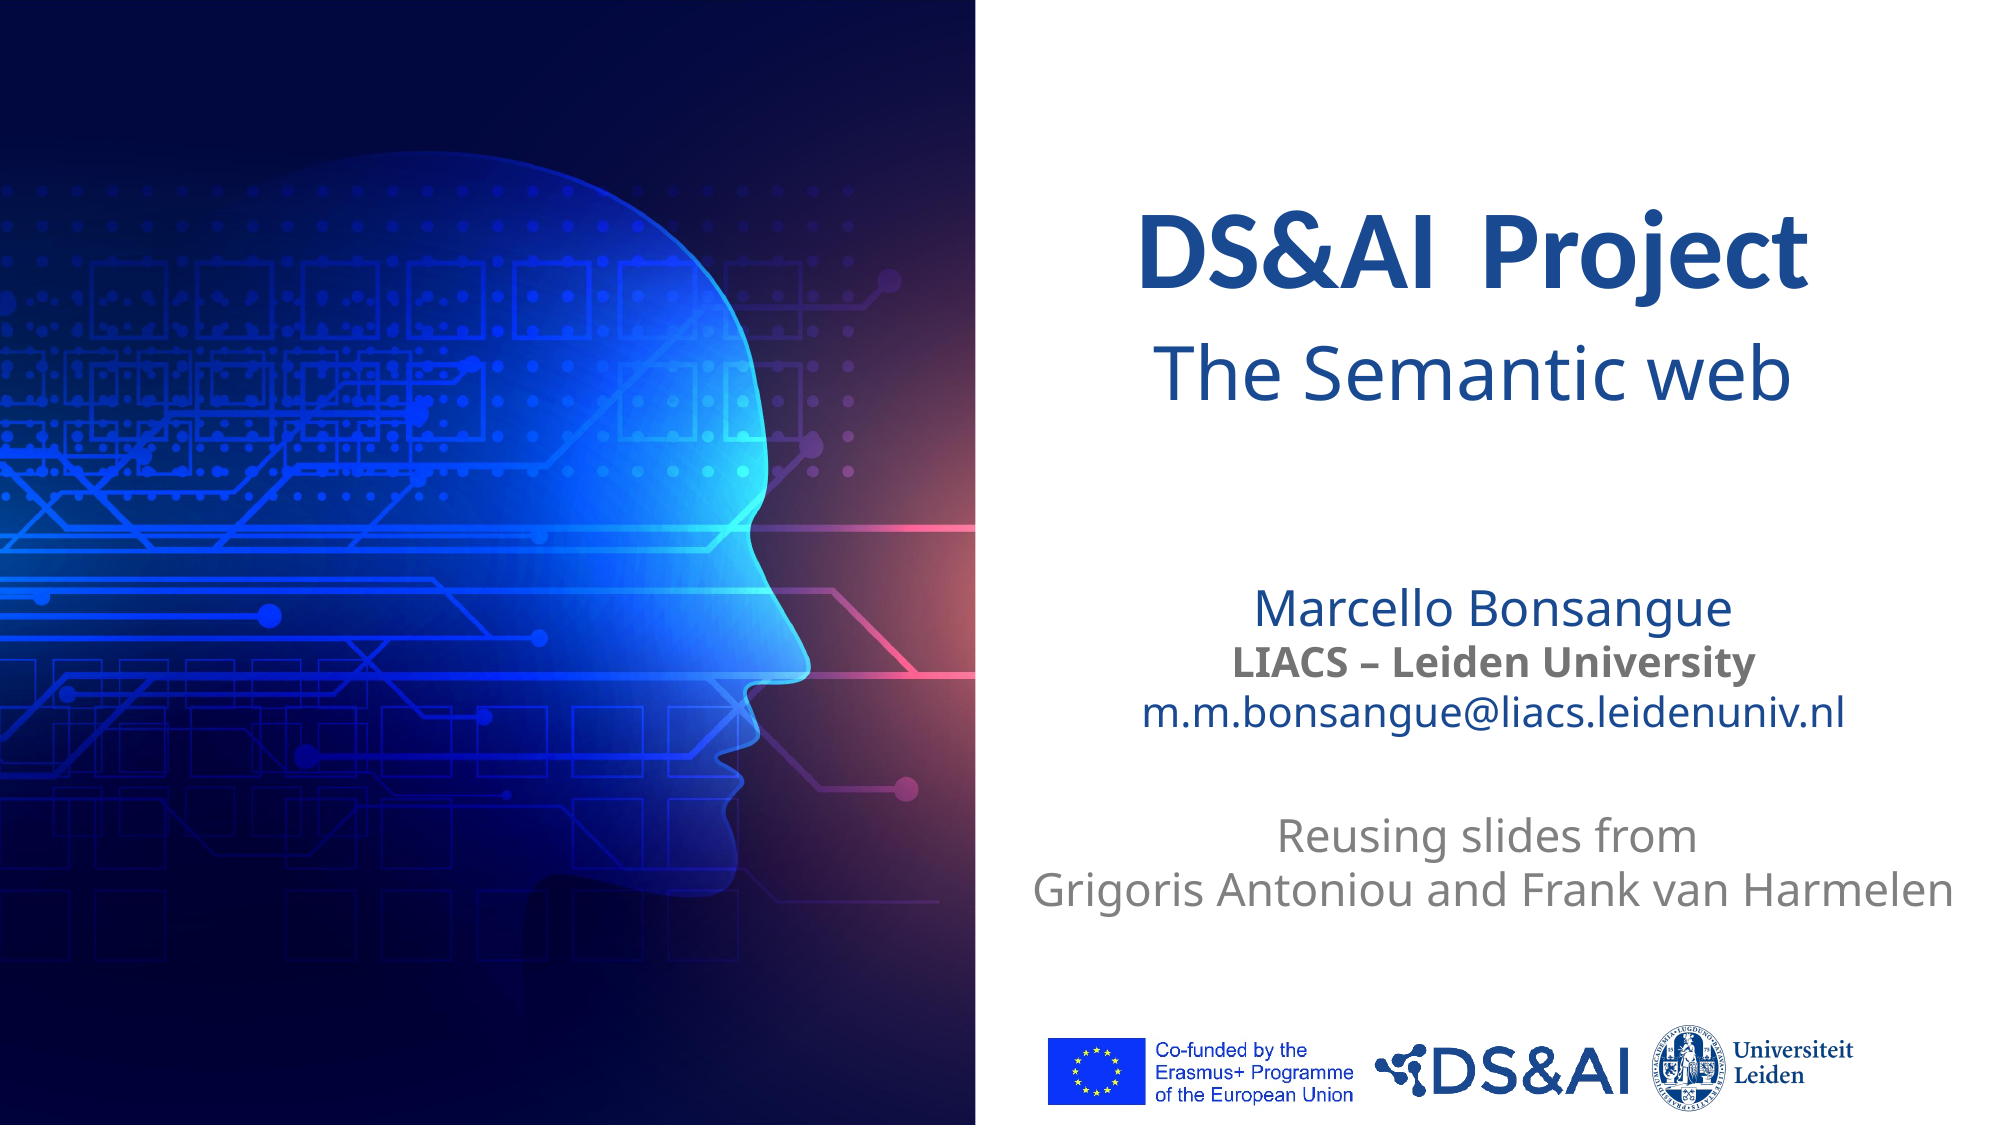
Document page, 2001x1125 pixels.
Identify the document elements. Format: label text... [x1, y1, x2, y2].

title DS&AI Project The Semantic web [1035, 57, 1912, 464]
subtitle Marcello Bonsangue LIACS – Leiden University m.m.bonsangue@liacs.leidenuniv.nl Reusing slides from Grigoris Antoniou and Frank van Harmelen [968, 561, 2000, 968]
picture [1031, 980, 1857, 1125]
